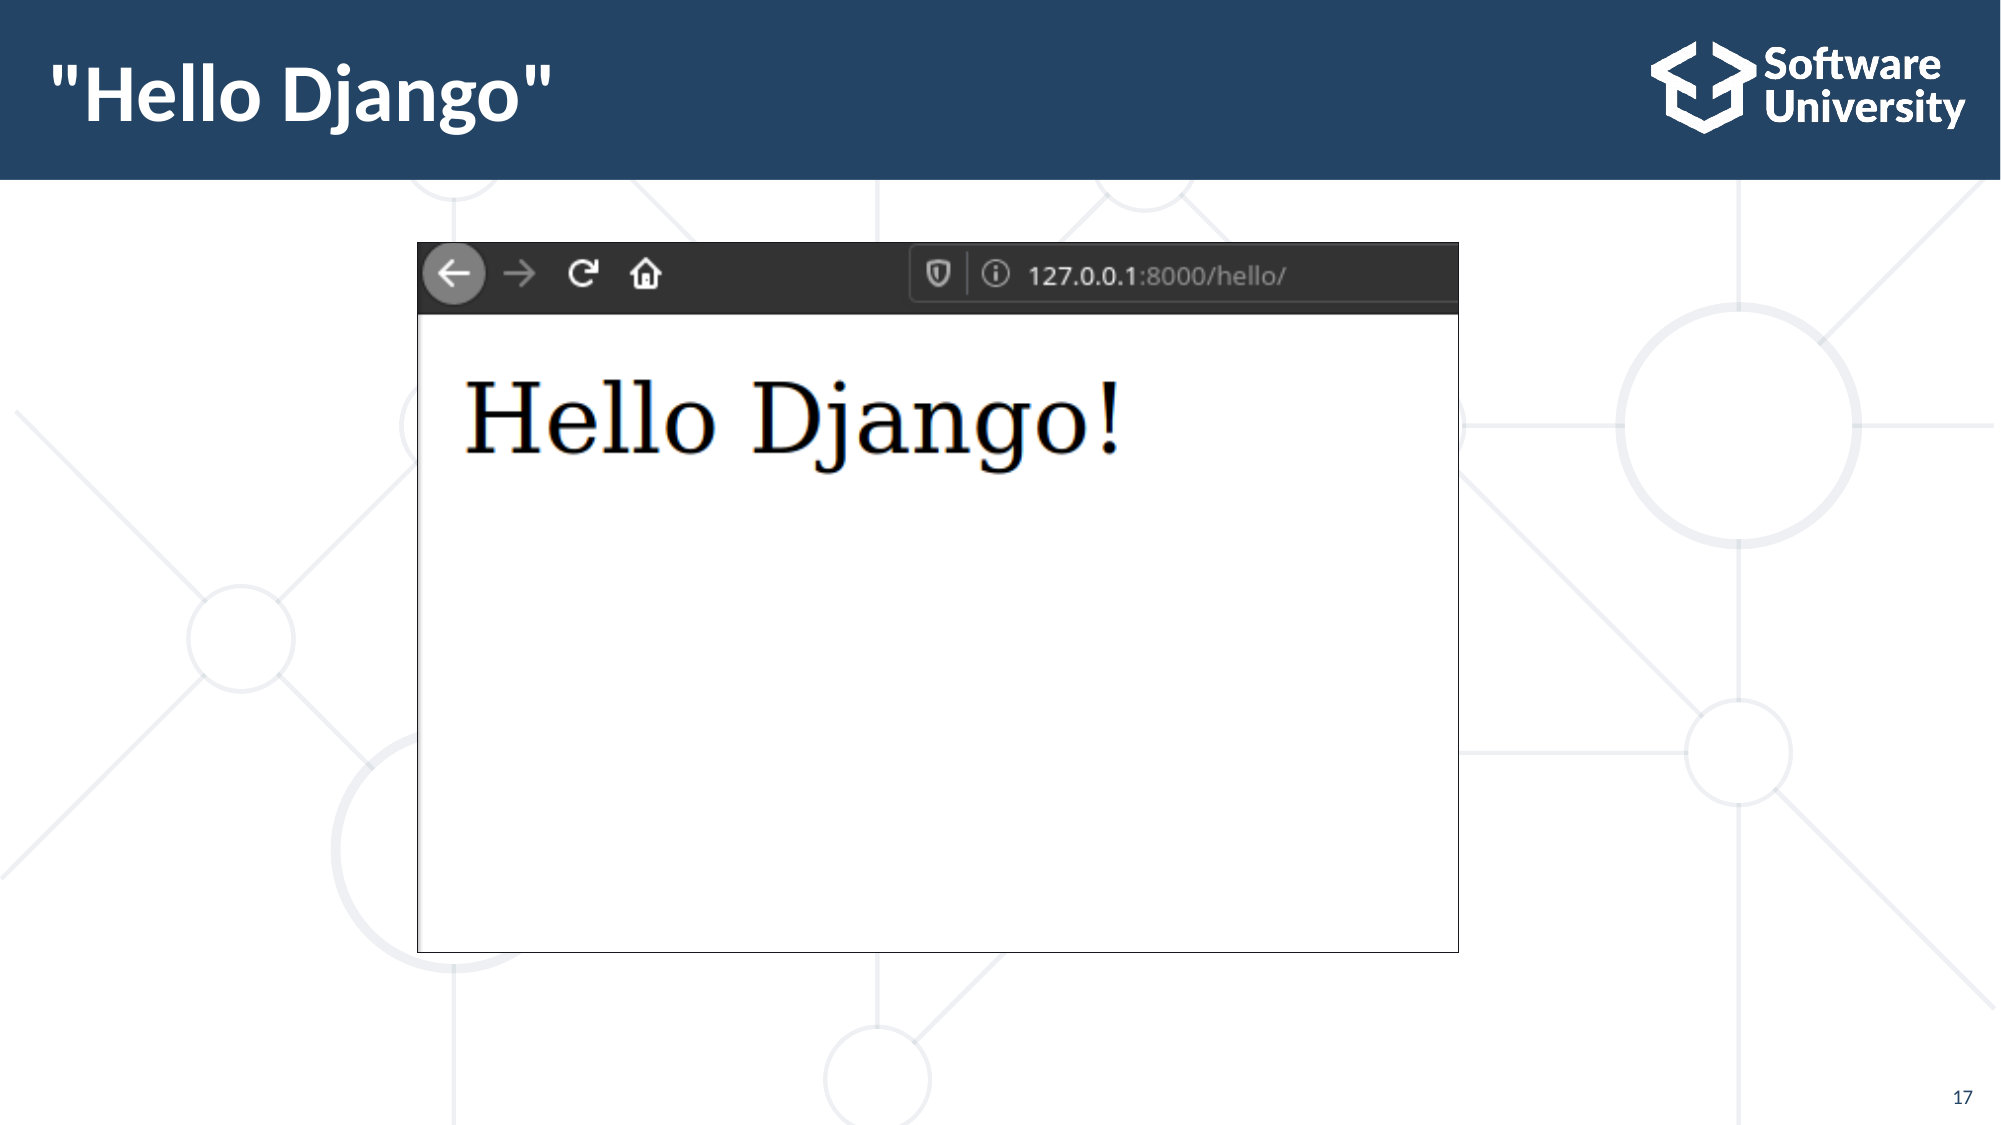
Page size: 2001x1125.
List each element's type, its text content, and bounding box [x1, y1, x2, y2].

title "Hello Django" [31, 16, 1625, 162]
picture [417, 241, 1459, 953]
text_box 17 [1927, 1067, 1989, 1117]
picture [1651, 41, 1966, 134]
text_box [116, 198, 1210, 1109]
